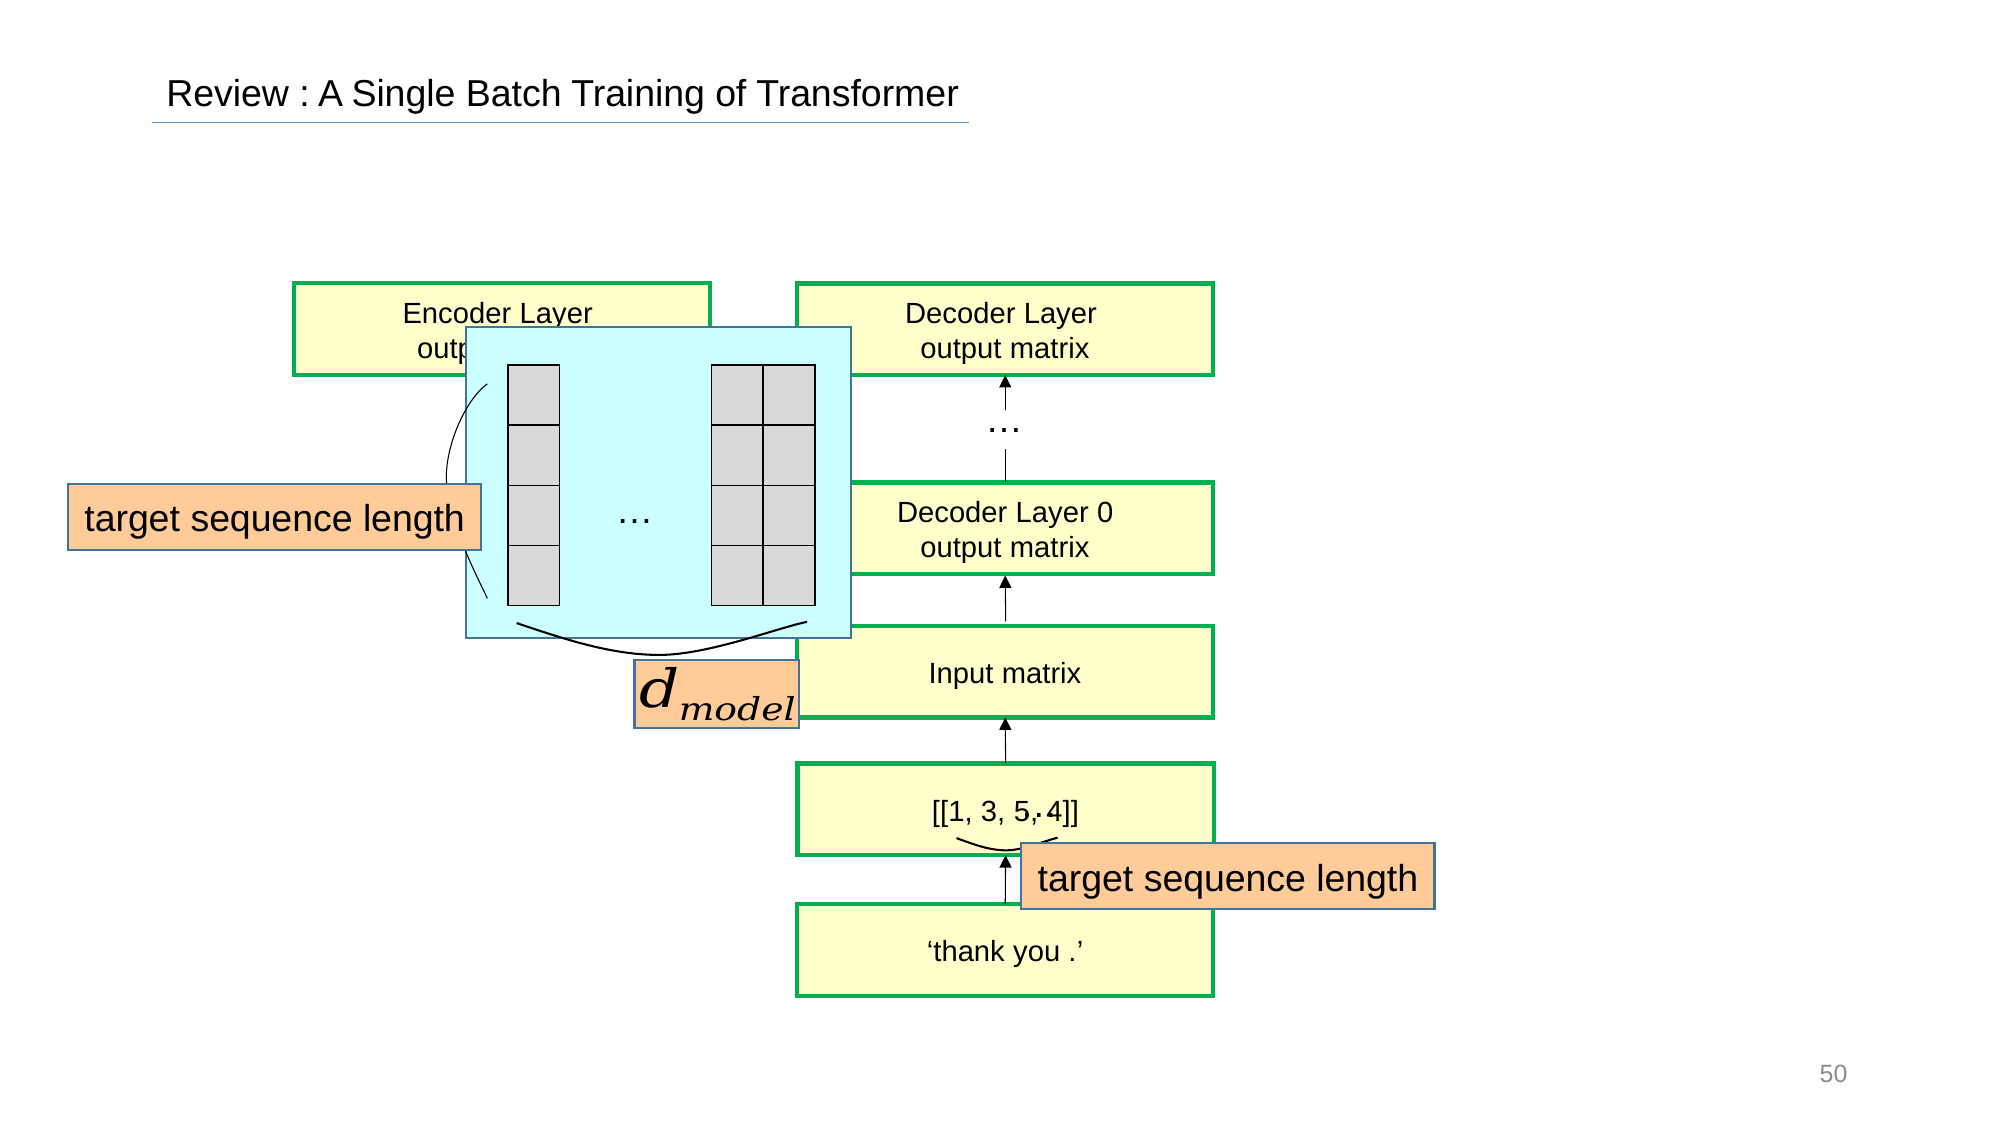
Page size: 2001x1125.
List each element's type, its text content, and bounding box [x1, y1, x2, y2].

text_box … [601, 479, 711, 539]
text_box [[1, 3, 5, 4]] [797, 762, 1215, 856]
text_box Decoder Layer 0 output matrix [852, 482, 1214, 575]
text_box ‘thank you .’ [796, 903, 1214, 997]
table_cell [509, 486, 559, 545]
text_box Review : A Single Batch Training of Transformer [151, 61, 1006, 122]
table_cell [712, 486, 762, 545]
text_box … [1005, 772, 1142, 833]
text_box [465, 326, 852, 639]
table_cell [712, 546, 762, 605]
table_cell [764, 486, 814, 545]
text_box target sequence length [67, 483, 482, 551]
table_cell [509, 546, 559, 605]
slide_number 50 [1412, 1042, 1863, 1103]
text_box [956, 836, 1058, 852]
table_cell [712, 426, 762, 485]
table_header [509, 366, 559, 424]
table_cell [509, 426, 559, 485]
text_box Input matrix [796, 625, 1214, 719]
table_cell [764, 546, 814, 605]
text_box [516, 620, 808, 656]
text_box target sequence length [1020, 842, 1436, 910]
table_header [712, 366, 762, 424]
table_cell [764, 426, 814, 485]
text_box [445, 383, 488, 599]
table_header [764, 366, 814, 424]
text_box … [970, 388, 1108, 448]
